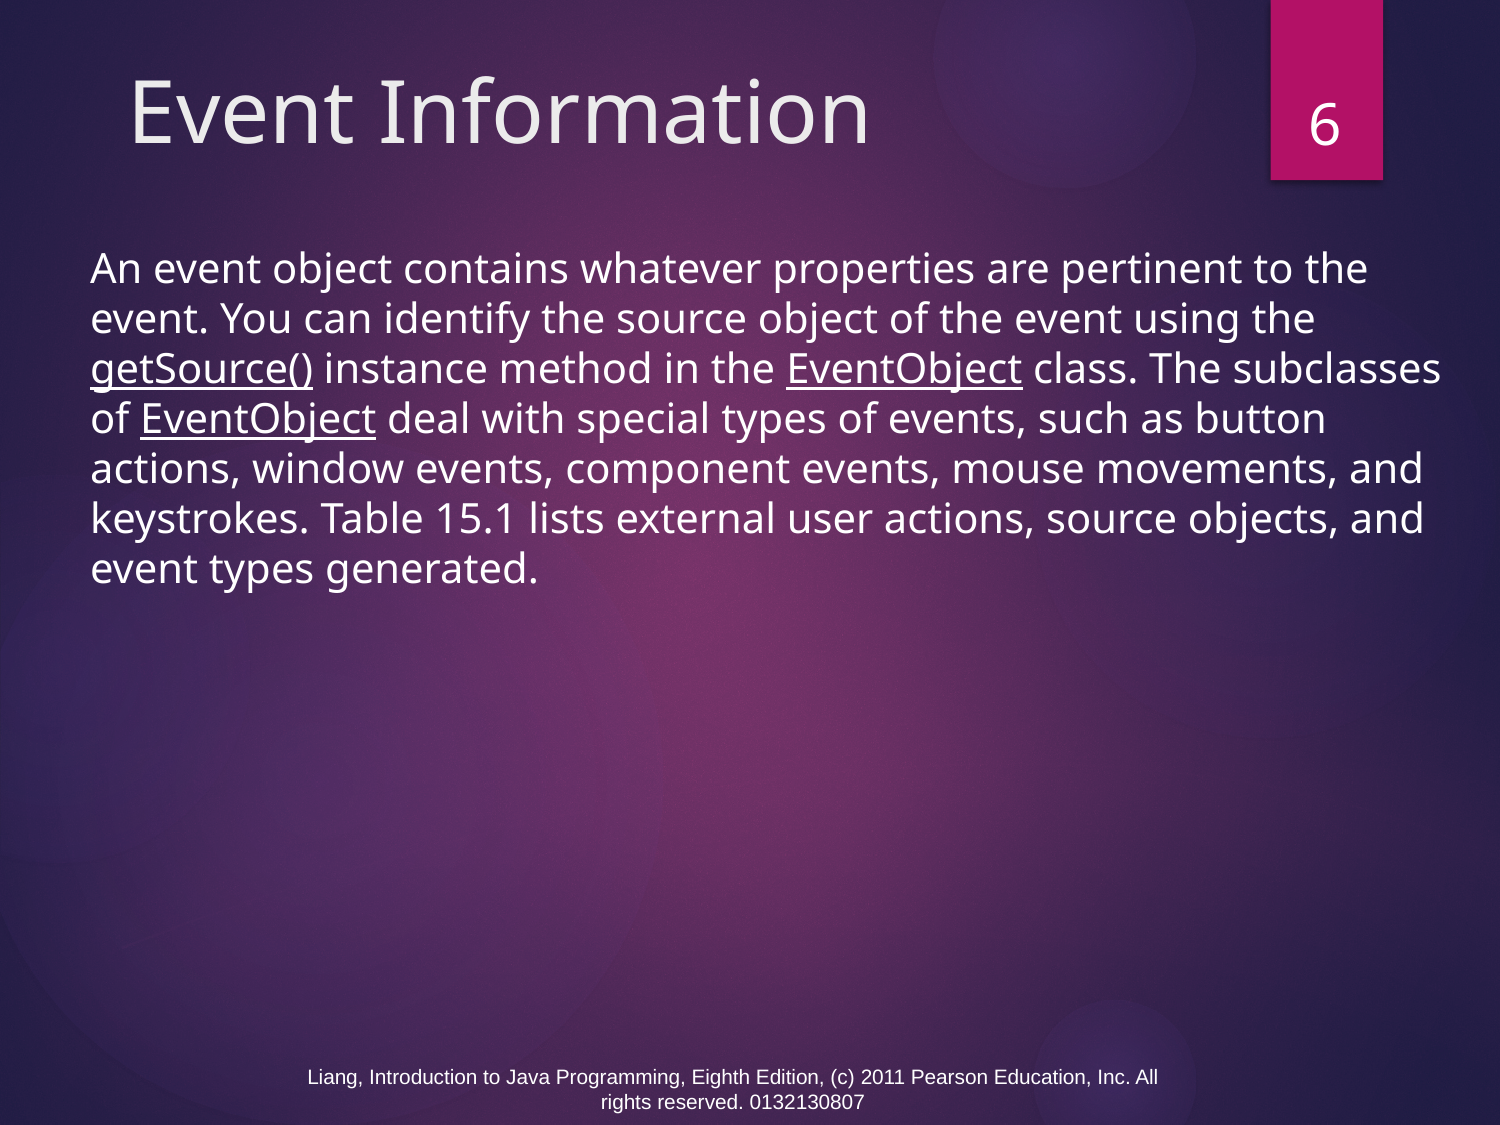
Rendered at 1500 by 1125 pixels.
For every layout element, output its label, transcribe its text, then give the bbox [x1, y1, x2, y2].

list An event object contains whatever properties are pertinent to the event. You can identify the source object of the event using the getSource() instance method in the EventObject class. The subclasses of EventObject deal with special types of events, such as button actions, window events, component events, mouse movements, and keystrokes. Table 15.1 lists external user actions, source objects, and event types generated. [75, 234, 1475, 1010]
title Event Information [112, 48, 1388, 234]
slide_number 6 [1273, 48, 1378, 175]
